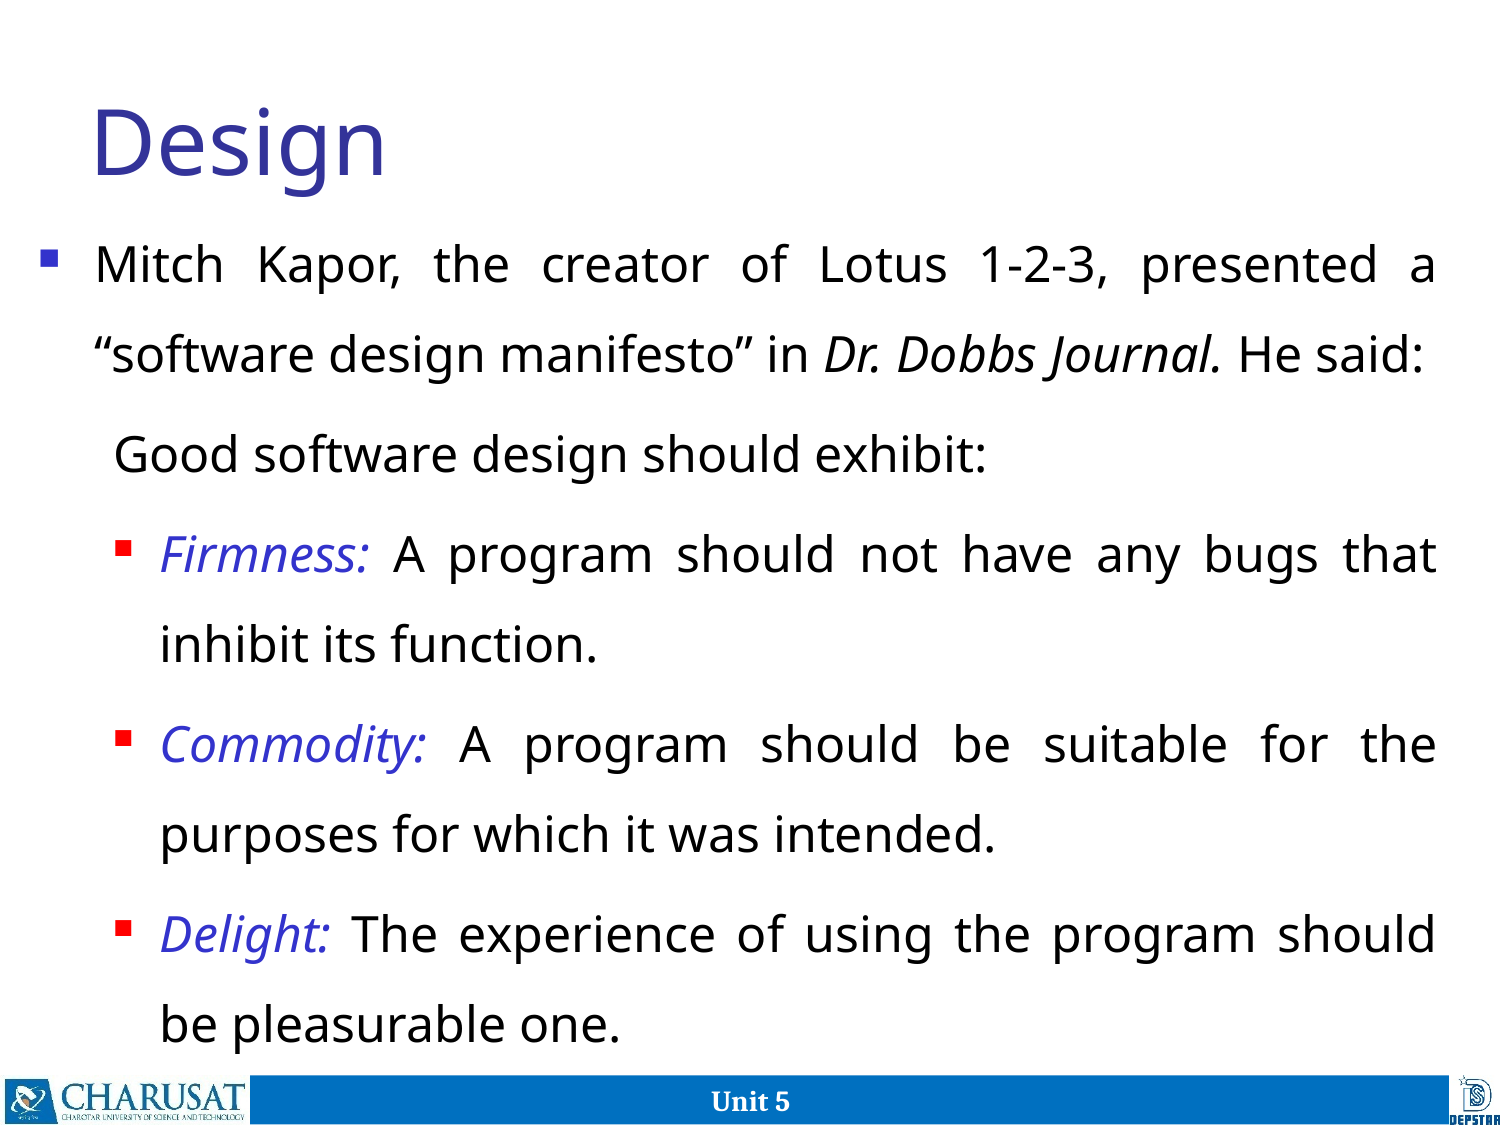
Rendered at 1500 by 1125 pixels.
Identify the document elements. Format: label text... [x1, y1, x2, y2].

title Design [75, 45, 1425, 195]
text_box Unit 5 [251, 1075, 1447, 1125]
list Mitch Kapor, the creator of Lotus 1-2-3, presented a “software design manifesto” in Dr. Dobbs Journal. He said: Good software design should exhibit: Firmness: A program should not have any bugs that inhibit its function. Commodity: A program should be suitable for the purposes for which it was intended. Delight: The experience of using the program should be pleasurable one. [23, 195, 1454, 938]
picture [0, 1075, 250, 1125]
picture [1449, 1074, 1500, 1125]
